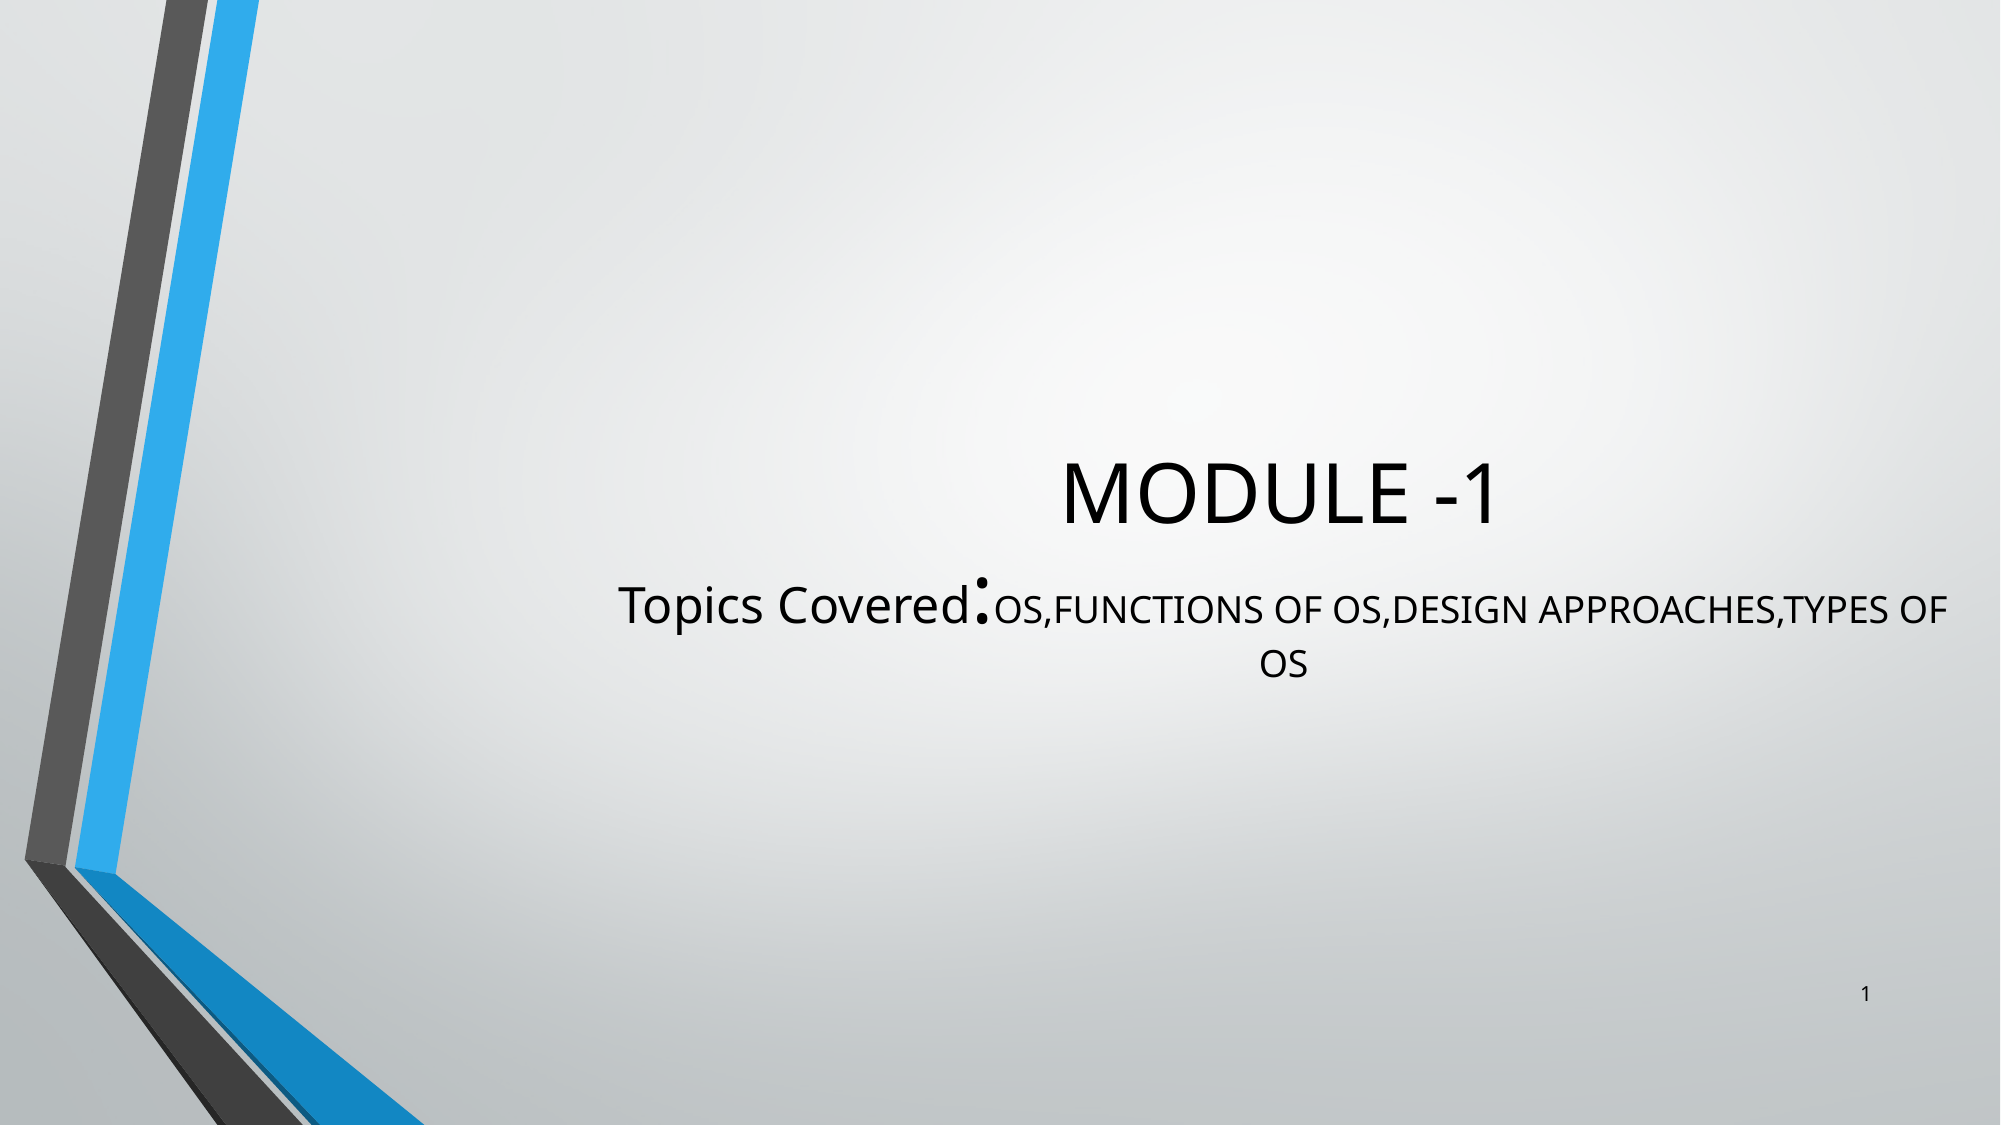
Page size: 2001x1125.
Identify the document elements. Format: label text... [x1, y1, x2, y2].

slide_number 1 [1796, 965, 1887, 1025]
title MODULE -1 Topics Covered:OS,FUNCTIONS OF OS,DESIGN APPROACHES,TYPES OF OS [580, 366, 1987, 759]
